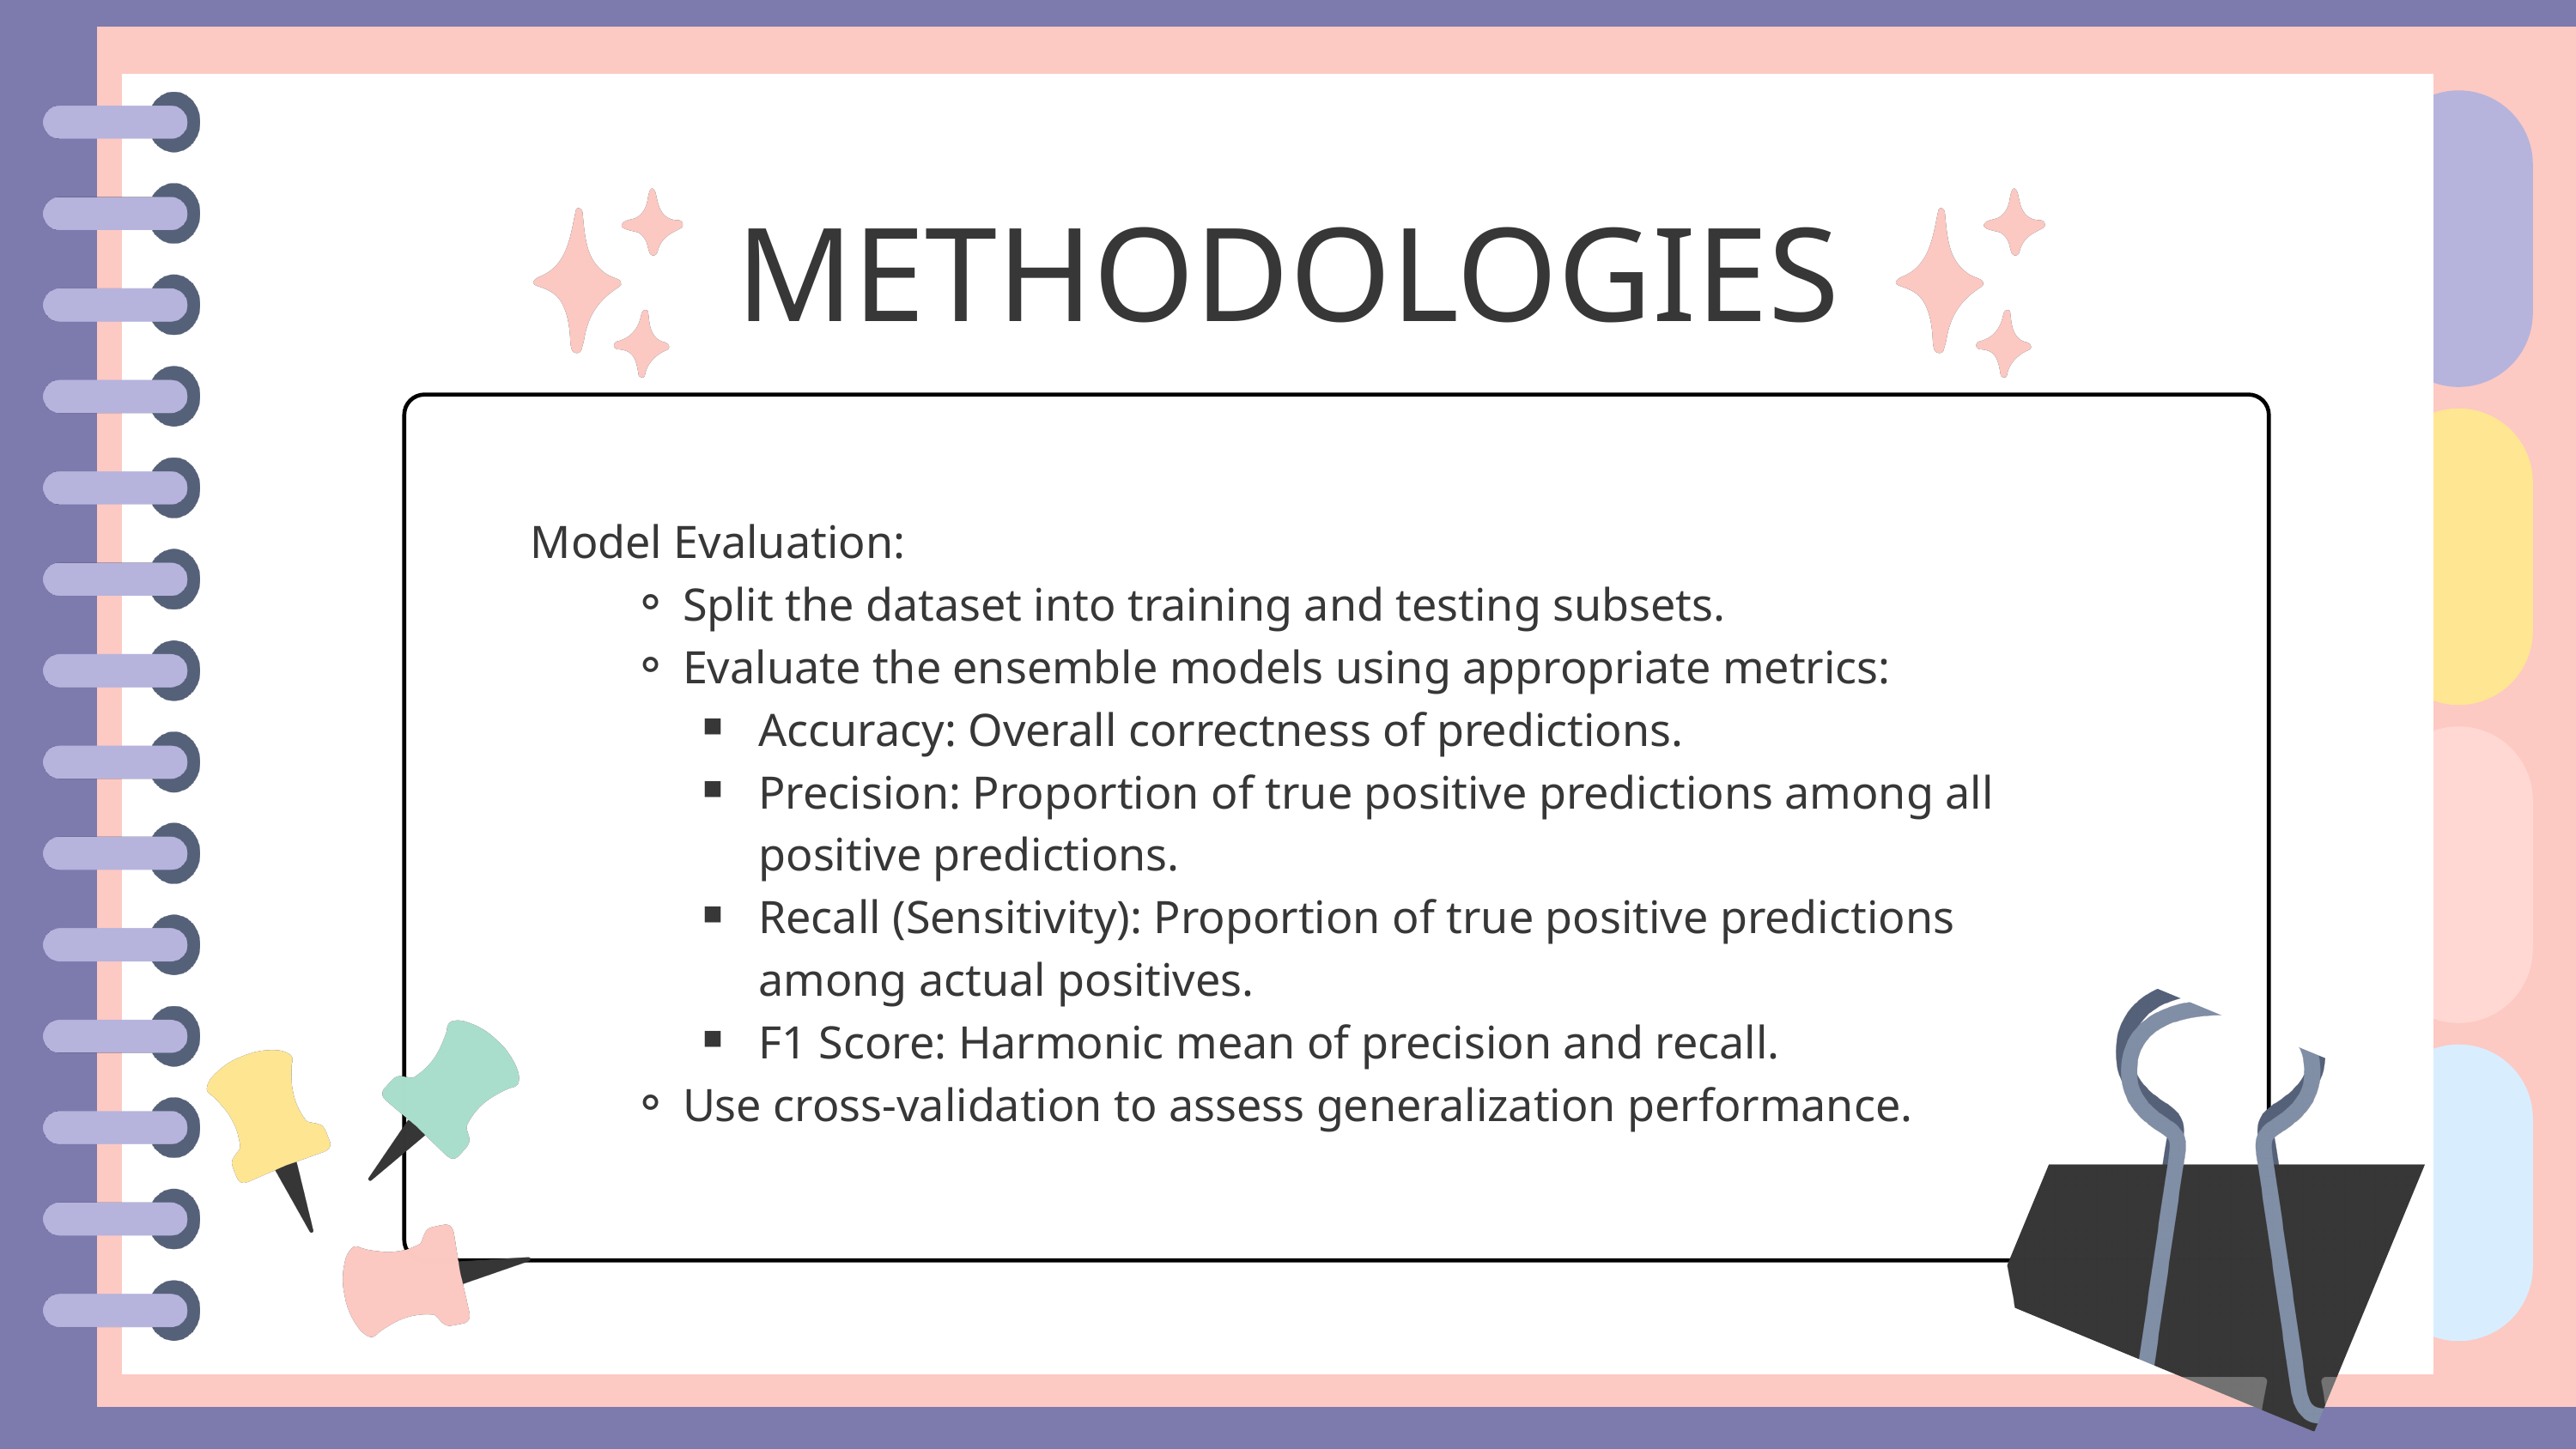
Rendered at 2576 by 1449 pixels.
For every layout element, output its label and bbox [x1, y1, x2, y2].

text_box [96, 27, 2576, 1407]
text_box [42, 74, 2533, 1375]
text_box [2271, 1414, 2322, 1432]
text_box [404, 394, 2269, 1261]
